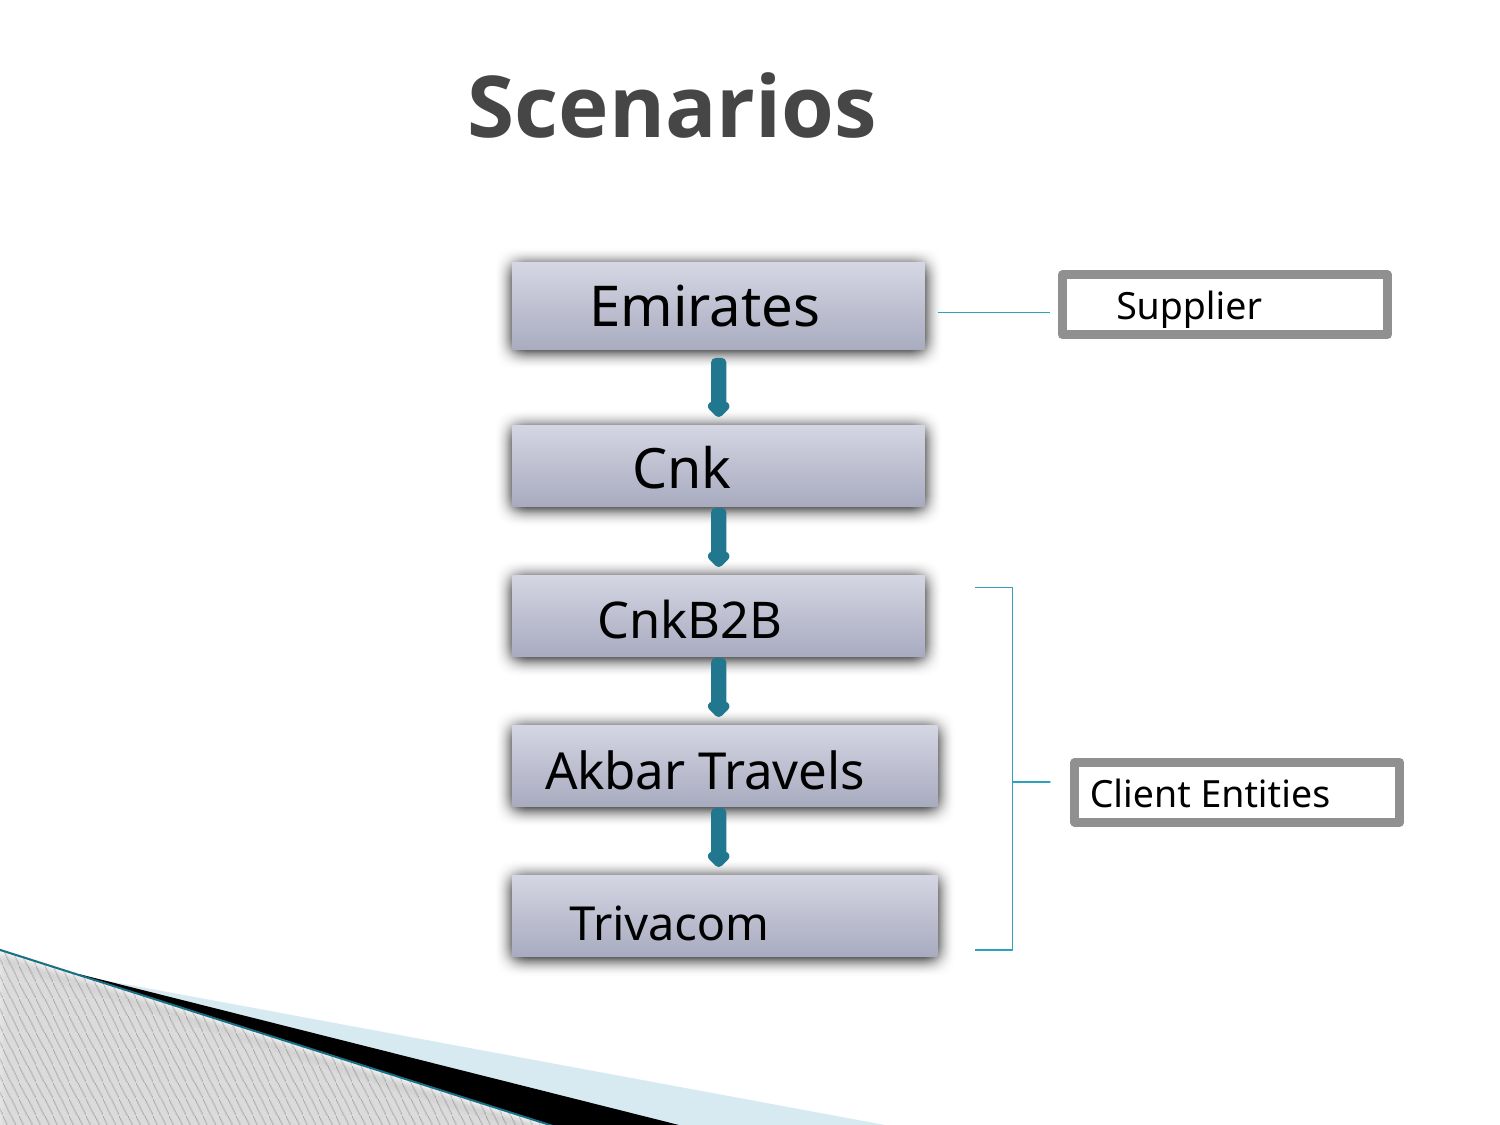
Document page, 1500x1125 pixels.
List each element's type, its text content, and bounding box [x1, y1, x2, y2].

text_box CnkB2B [512, 574, 926, 658]
list Emirates [512, 262, 926, 351]
text_box Trivacom [512, 874, 938, 958]
text_box [974, 587, 1051, 951]
text_box Akbar Travels [512, 724, 938, 808]
text_box [707, 357, 730, 418]
text_box [707, 507, 730, 568]
text_box [707, 657, 730, 718]
text_box [707, 807, 730, 868]
text_box Supplier [1058, 270, 1392, 339]
text_box Cnk [512, 424, 926, 508]
text_box Client Entities [1070, 758, 1404, 827]
title Scenarios [75, 45, 1425, 163]
